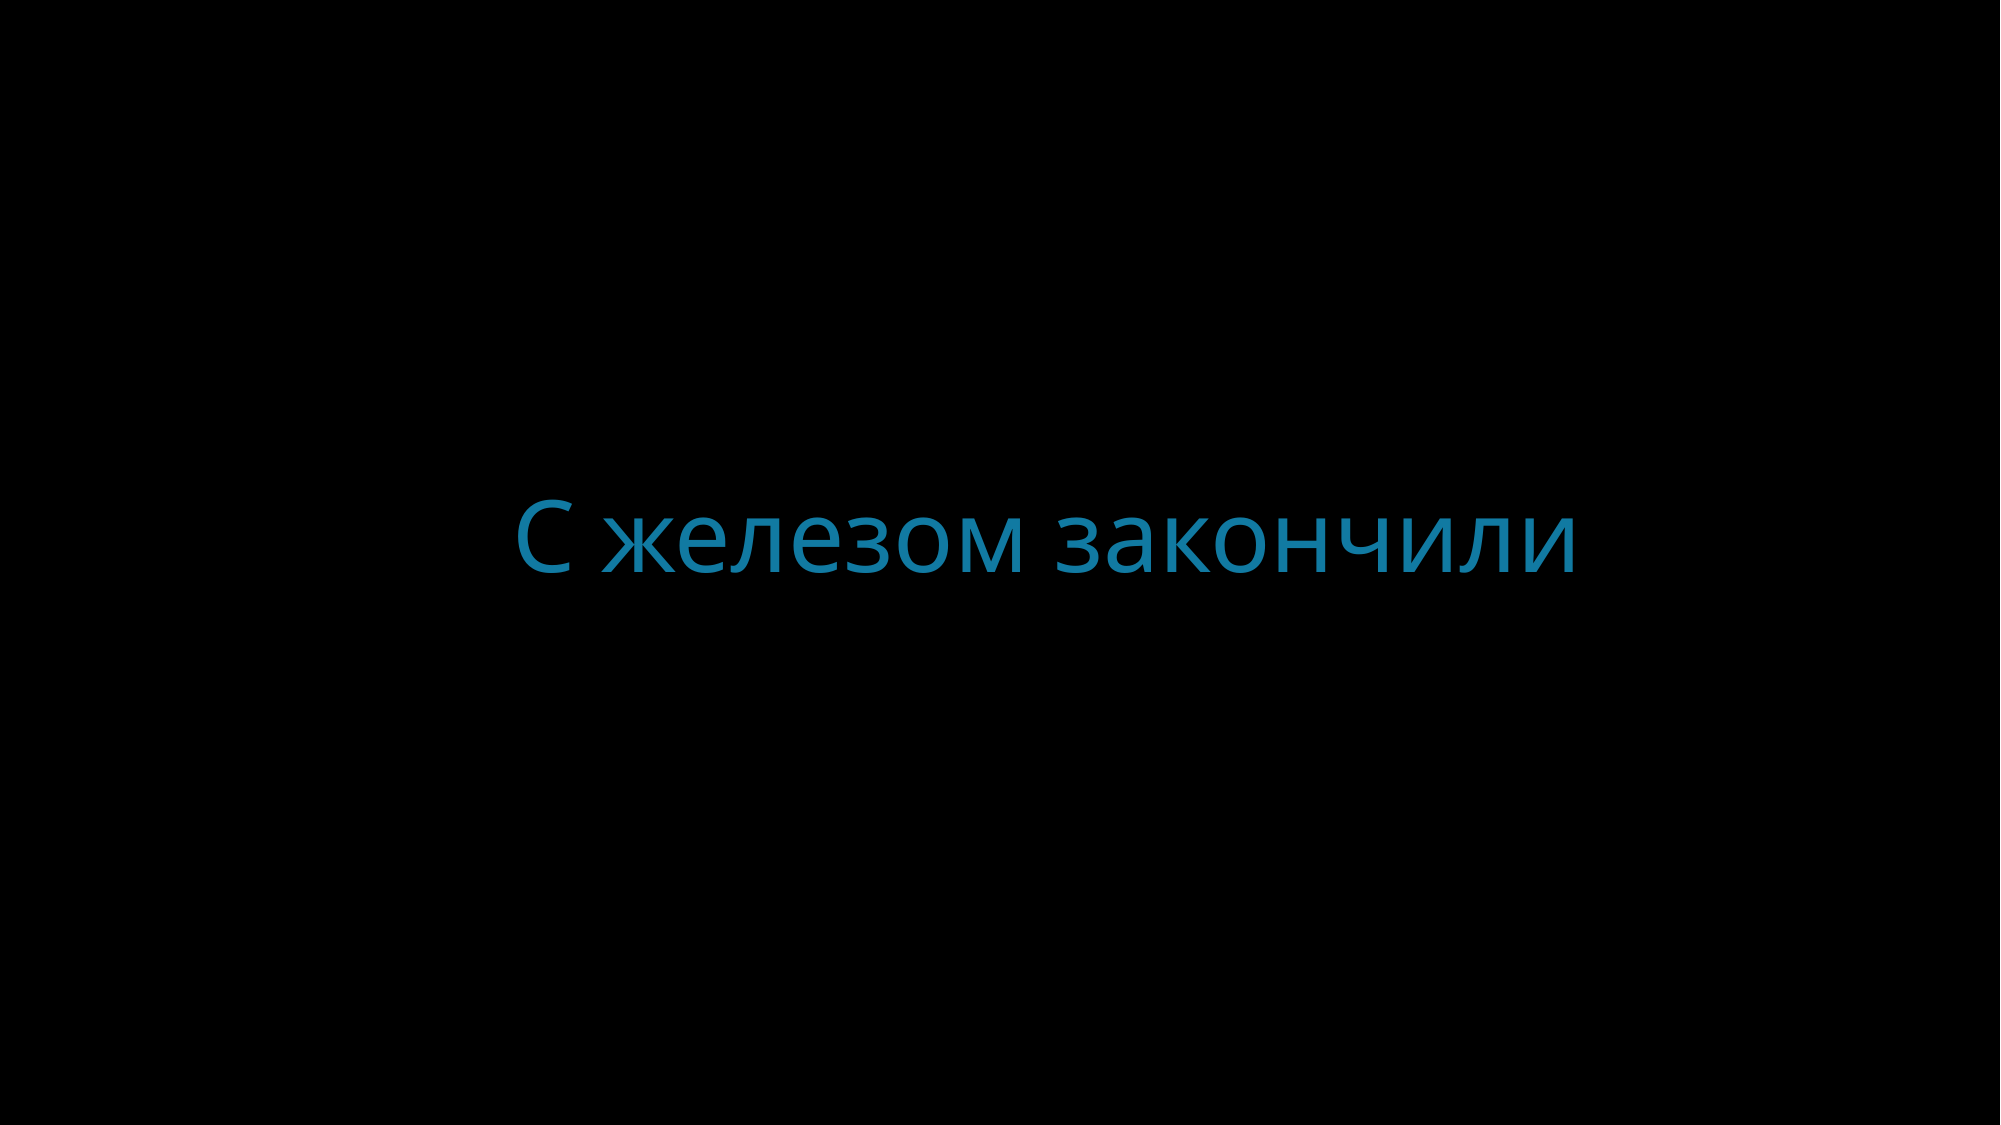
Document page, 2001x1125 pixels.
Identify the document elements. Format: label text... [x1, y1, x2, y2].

text_box С железом закончили [392, 478, 1703, 618]
